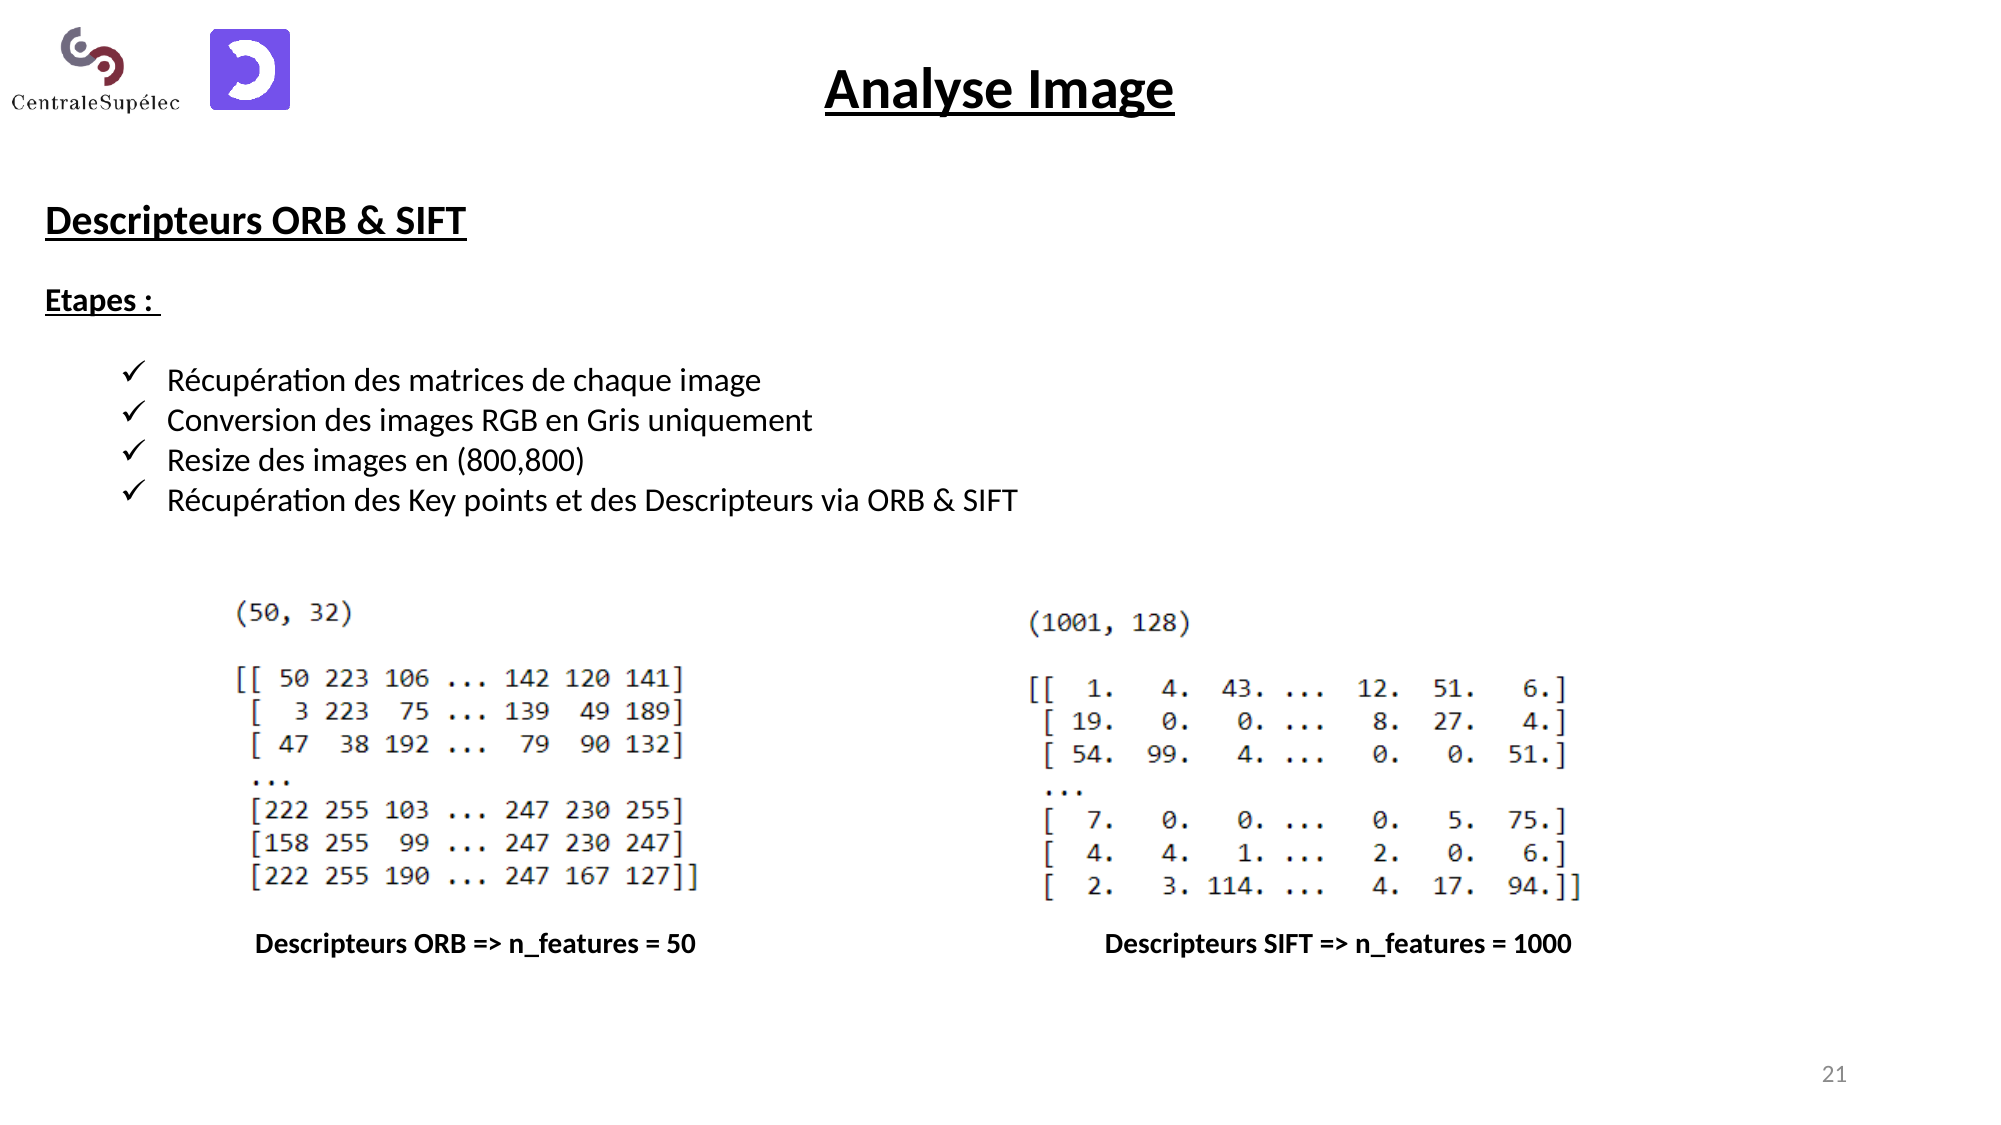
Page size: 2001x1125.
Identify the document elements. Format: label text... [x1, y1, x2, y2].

picture [0, 25, 194, 114]
picture [219, 596, 726, 908]
picture [210, 29, 290, 110]
text_box Descripteurs SIFT => n_features = 1000 [1015, 918, 1598, 968]
slide_number 21 [1412, 1042, 1863, 1103]
list Descripteurs ORB & SIFT [30, 191, 915, 271]
picture [1015, 603, 1599, 918]
text_box Descripteurs ORB => n_features = 50 [165, 917, 726, 968]
text_box Analyse Image [558, 50, 1442, 133]
text_box Etapes : Récupération des matrices de chaque image Conversion des images RGB en Gris uniquement Resize des images en (800,800) Récupération des Key points et des Descripteurs via ORB & SIFT [30, 271, 2000, 526]
